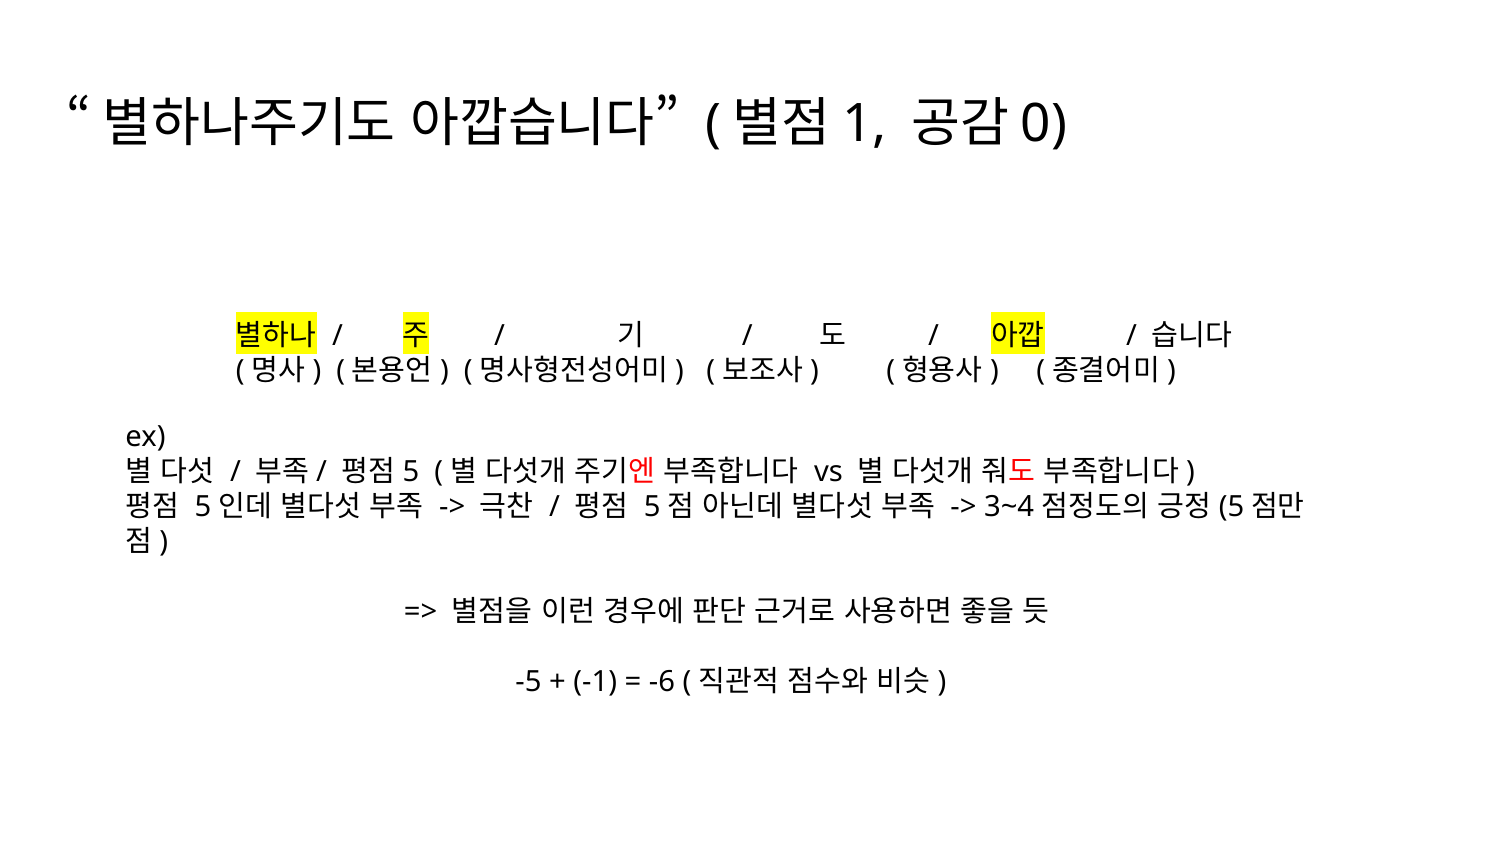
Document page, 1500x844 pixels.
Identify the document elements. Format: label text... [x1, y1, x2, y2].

text_box ex) 별 다섯 / 부족/ 평점5 (별 다섯개 주기엔 부족합니다 vs 별 다섯개 줘도 부족합니다) 평점 5인데 별다섯 부족 -> 극찬 / 평점 5점 아닌데 별다섯 부족 -> 3~4점정도의 긍정(5점만점) => 별점을 이런 경우에 판단 근거로 사용하면 좋을 듯 -5 + (-1) = -6 (직관적 점수와 비슷) [110, 402, 1352, 748]
text_box 별하나 / 주 / 기 / 도 / 아깝 / 습니다 (명사) (본용언) (명사형전성어미) (보조사) (형용사) (종결어미) [220, 301, 1320, 402]
title “별하나주기도 아깝습니다” (별점1, 공감0) [51, 72, 1449, 167]
text_box [521, 367, 1005, 434]
